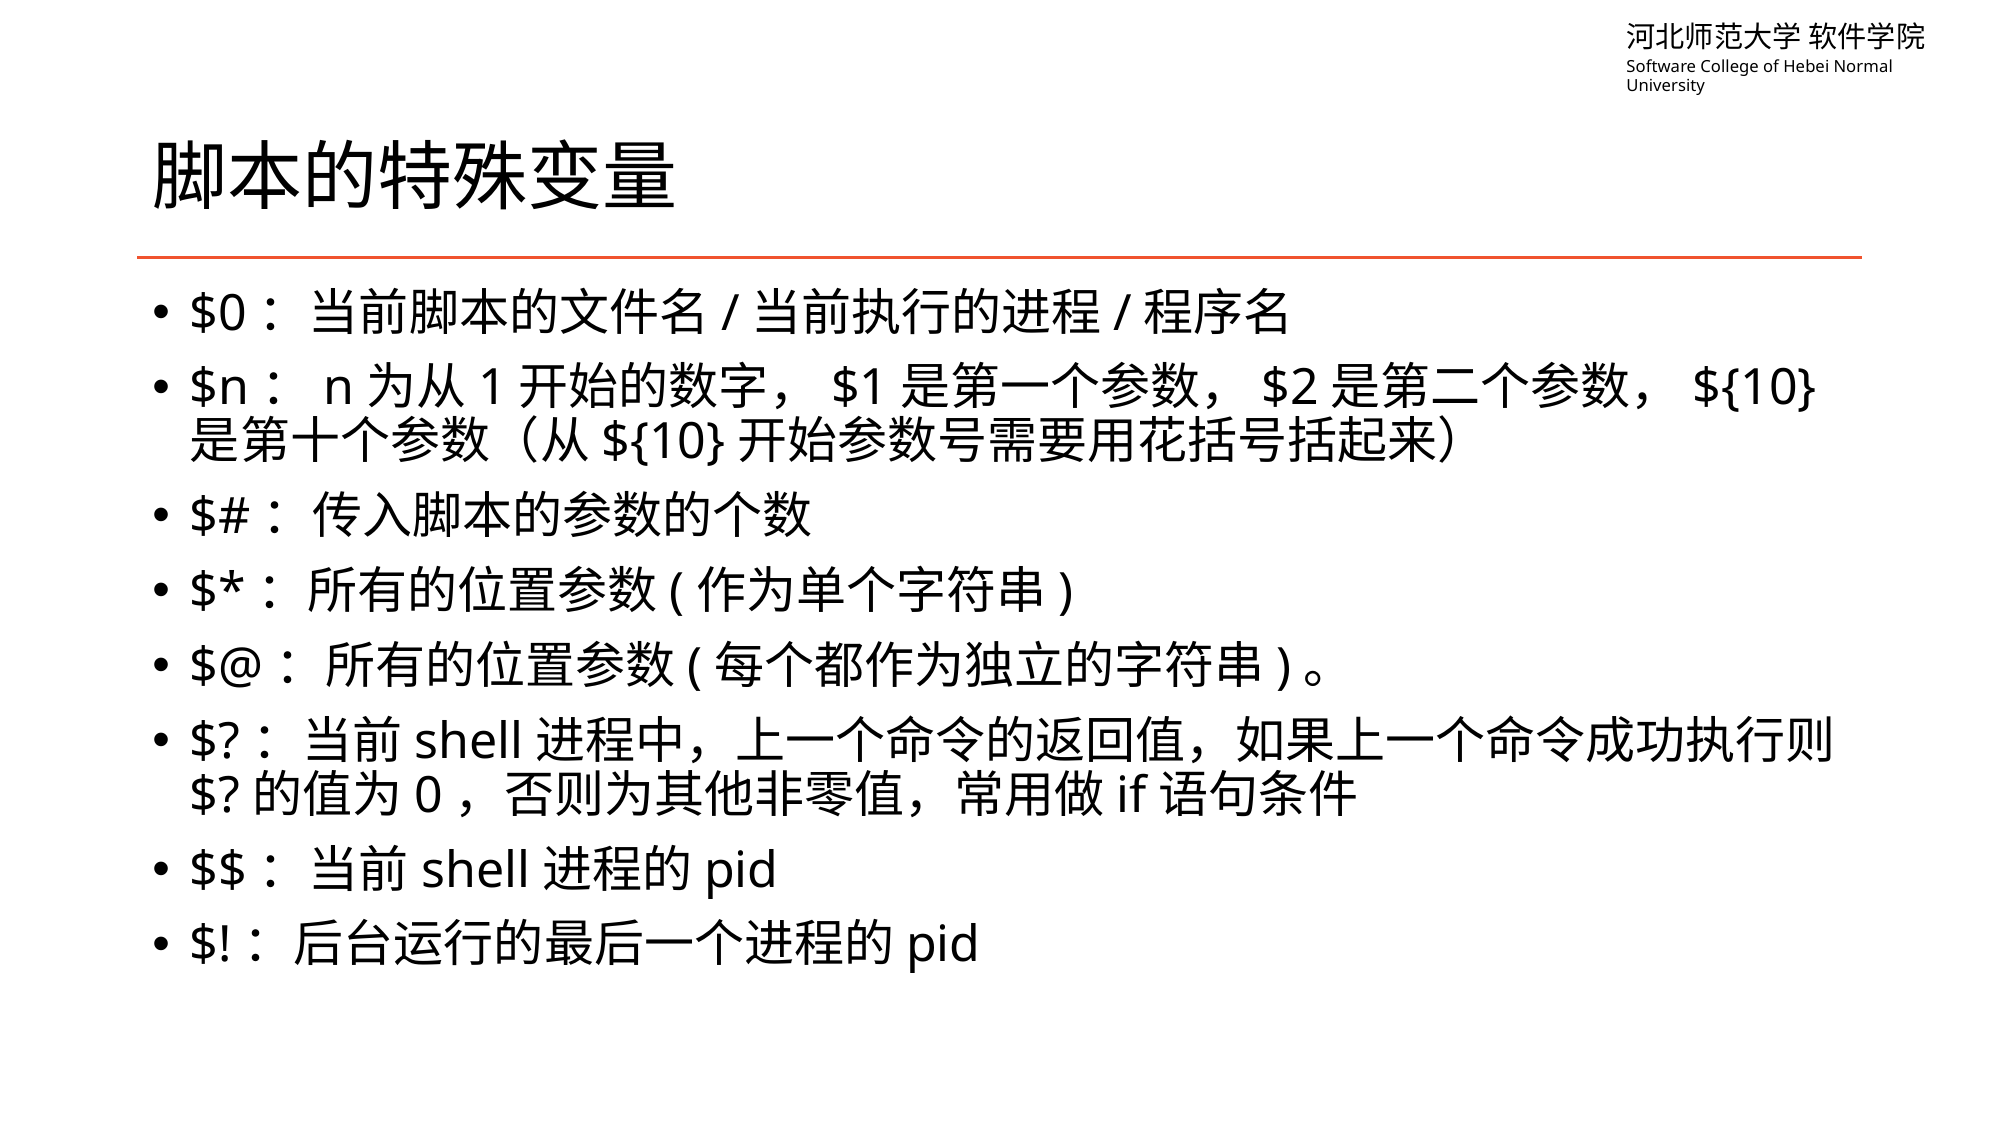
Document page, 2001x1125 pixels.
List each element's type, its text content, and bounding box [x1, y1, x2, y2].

title 脚本的特殊变量 [137, 120, 1863, 237]
list $0：当前脚本的文件名/当前执行的进程/程序名 $n：n为从1开始的数字，$1是第一个参数，$2是第二个参数，${10}是第十个参数（从${10}开始参数号需要用花括号括起来） $#：传入脚本的参数的个数 $*：所有的位置参数(作为单个字符串) $@：所有的位置参数(每个都作为独立的字符串)。 $?：当前shell进程中，上一个命令的返回值，如果上一个命令成功执行则$?的值为0，否则为其他非零值，常用做if语句条件 $$：当前shell进程的pid $!：后台运行的最后一个进程的pid [137, 279, 1863, 1079]
